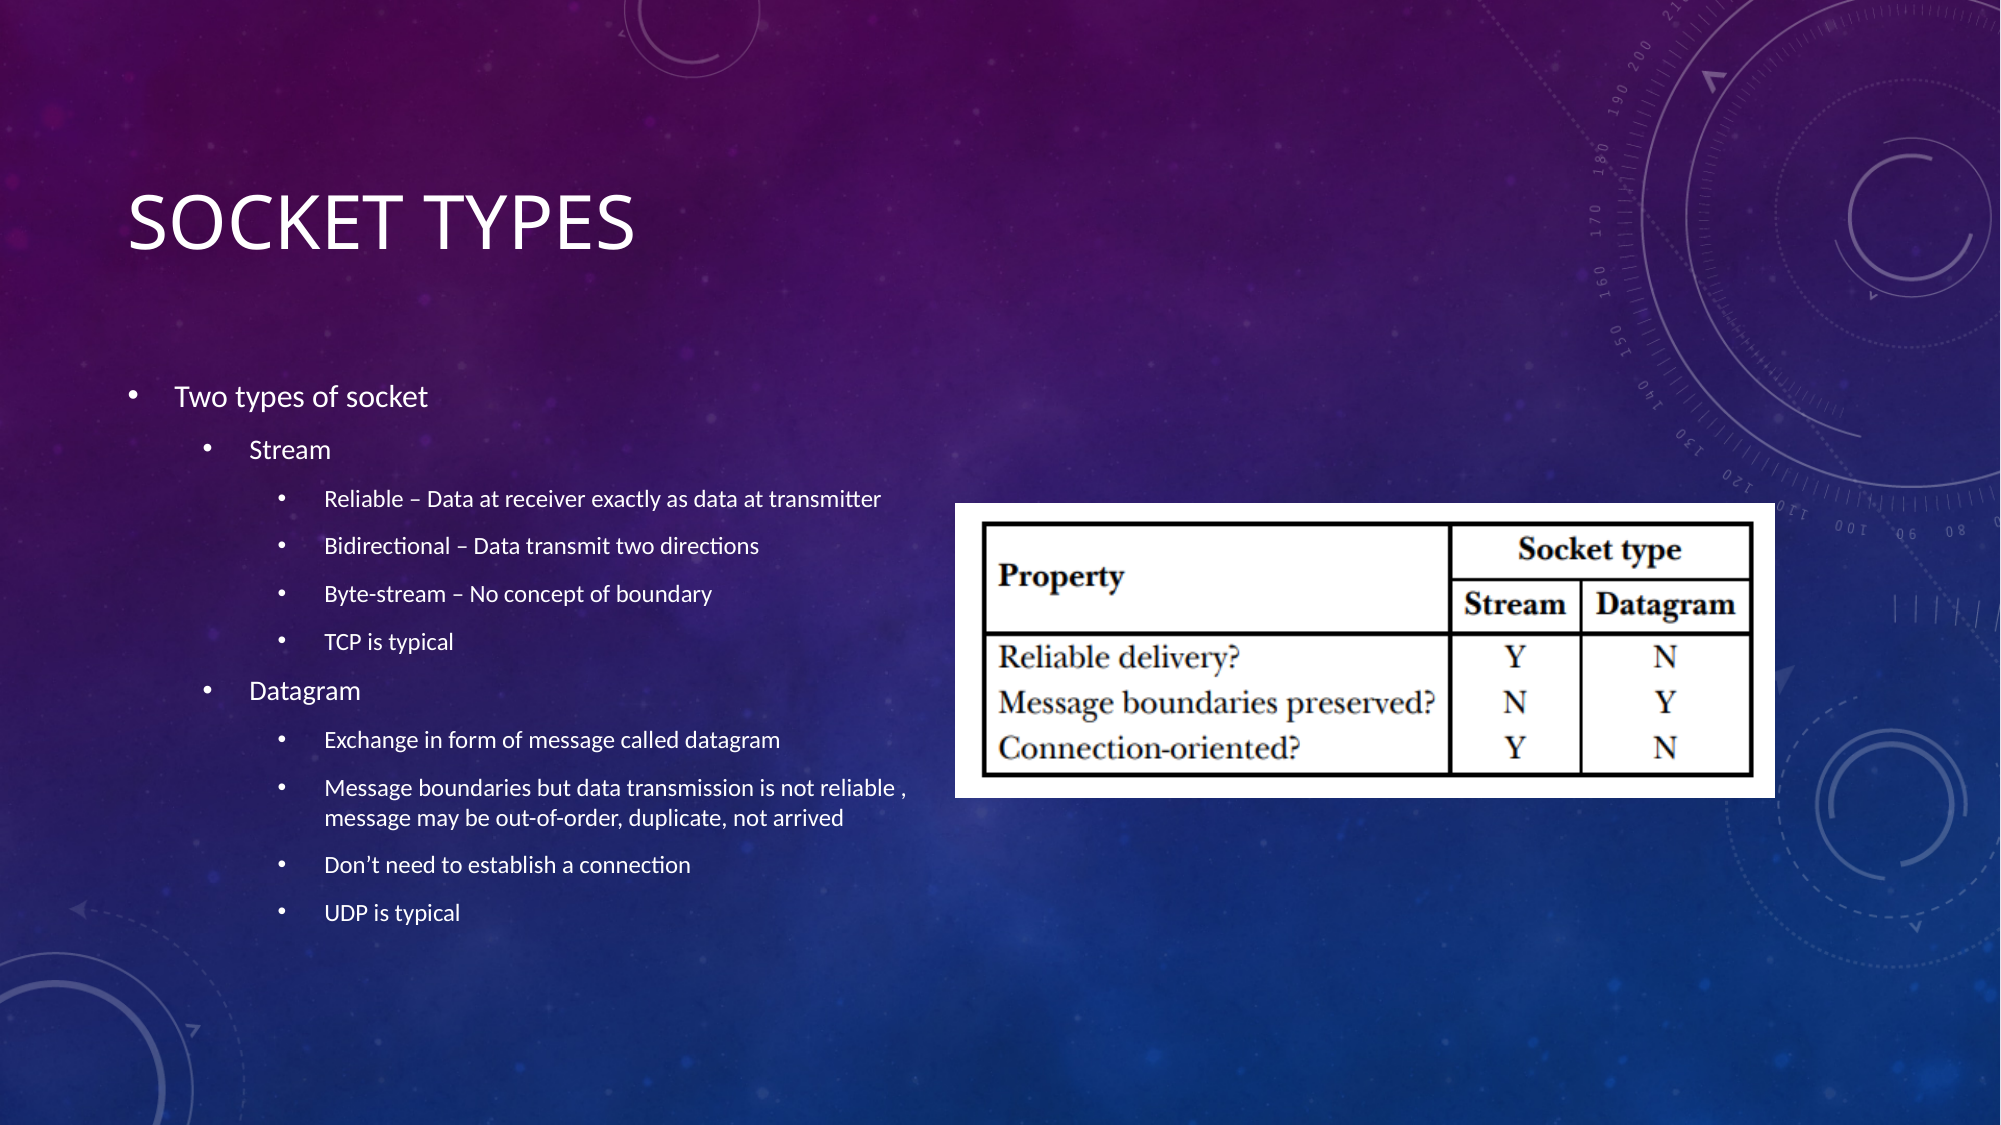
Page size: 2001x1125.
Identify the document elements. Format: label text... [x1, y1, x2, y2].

title SOCKET TYPES [112, 99, 1775, 339]
picture [0, 0, 2001, 1125]
list Two types of socket Stream Reliable – Data at receiver exactly as data at transmitter Bidirectional – Data transmit two directions Byte-stream – No concept of boundary TCP is typical Datagram Exchange in form of message called datagram Message boundaries but data transmission is not reliable , message may be out-of-order, duplicate, not arrived Don’t need to establish a connection UDP is typical [112, 351, 932, 950]
